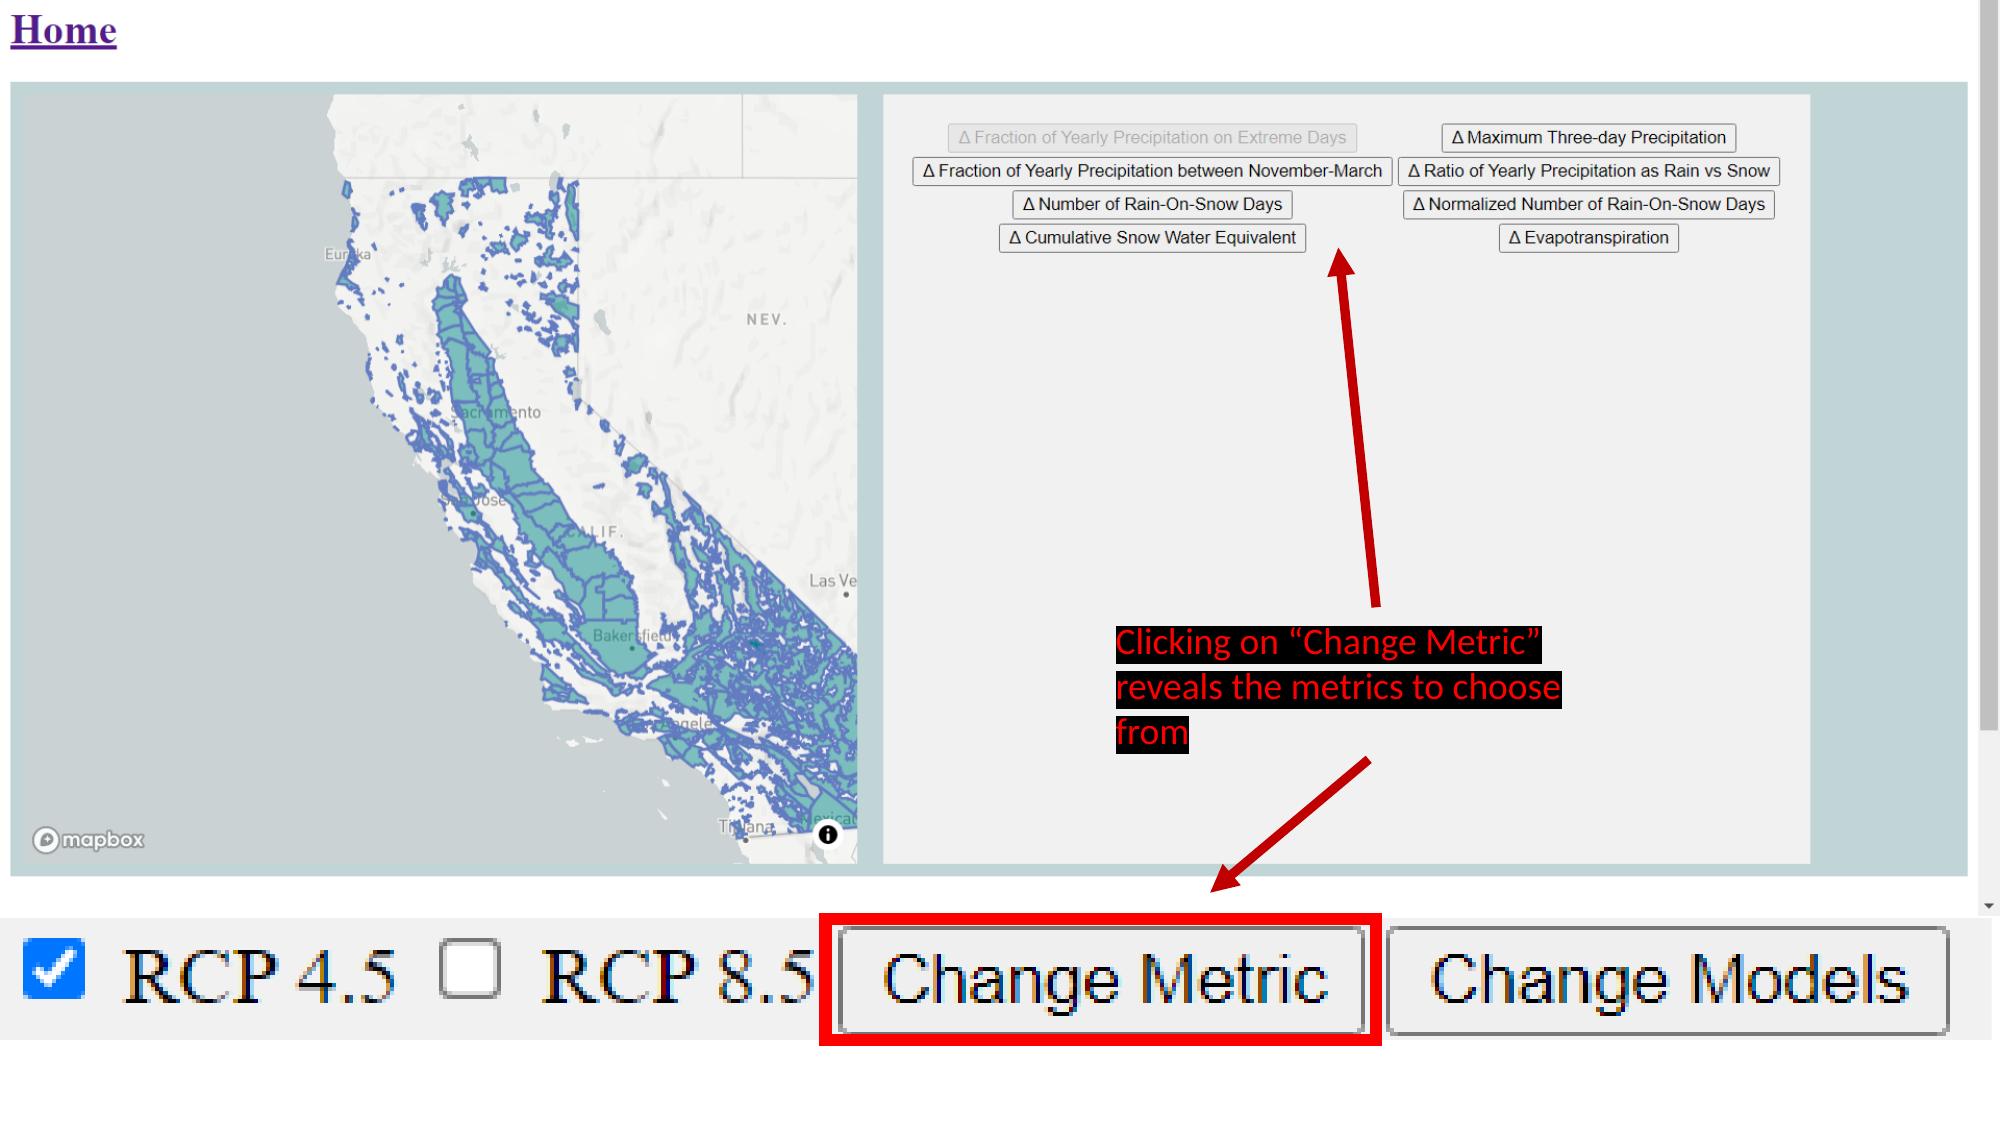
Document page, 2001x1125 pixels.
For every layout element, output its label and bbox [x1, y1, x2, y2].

text_box [1338, 247, 1377, 608]
text_box [1210, 761, 1369, 893]
picture [0, 918, 1992, 1040]
picture [0, 0, 2000, 916]
